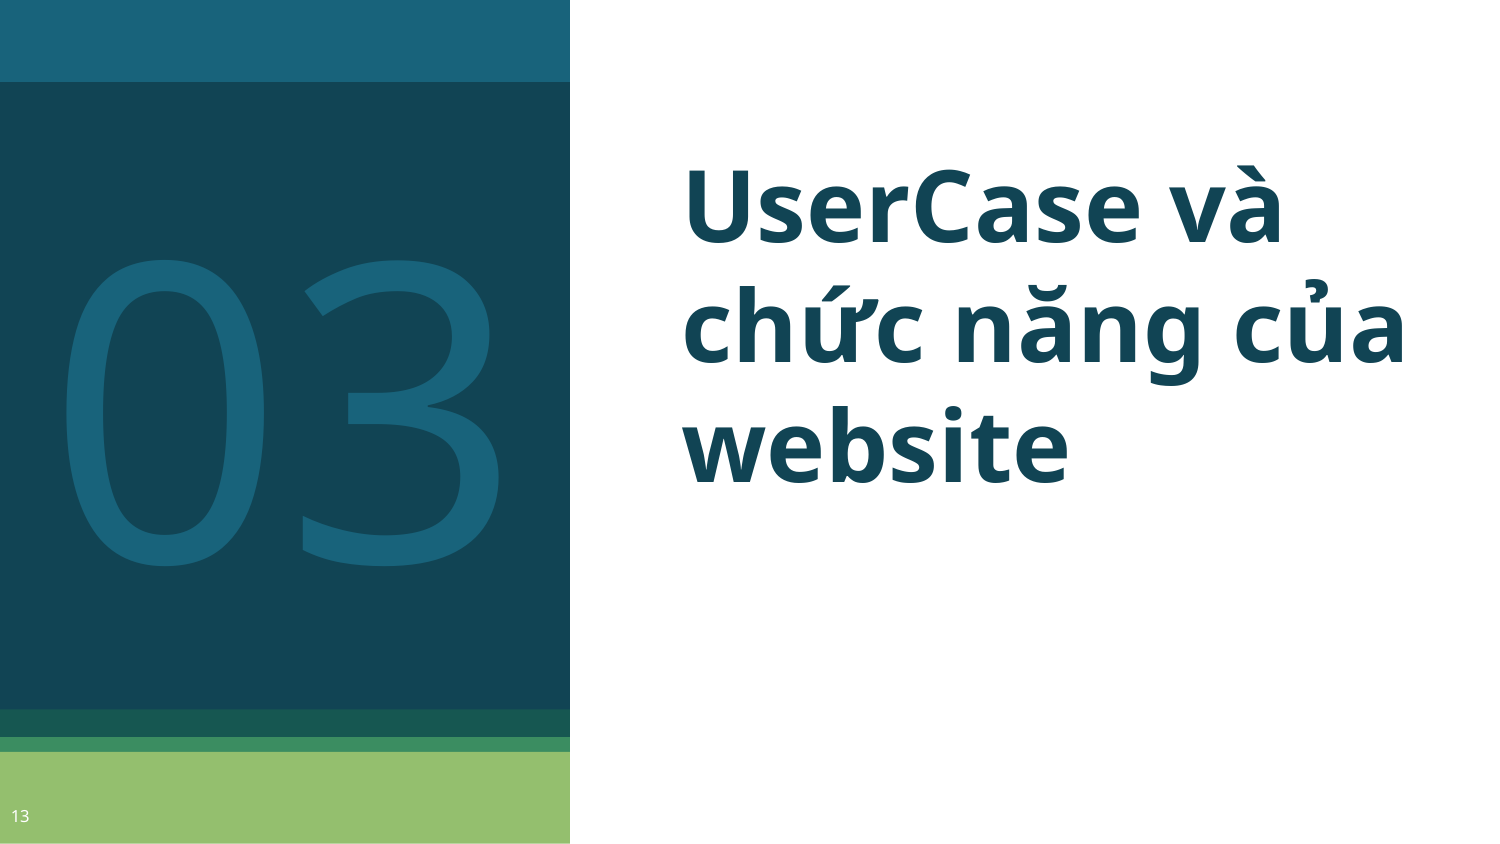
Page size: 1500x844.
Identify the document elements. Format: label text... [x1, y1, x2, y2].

slide_number 13 [0, 790, 49, 844]
title UserCase và chức năng của website [666, 326, 1500, 517]
text_box 03 [0, 82, 570, 709]
